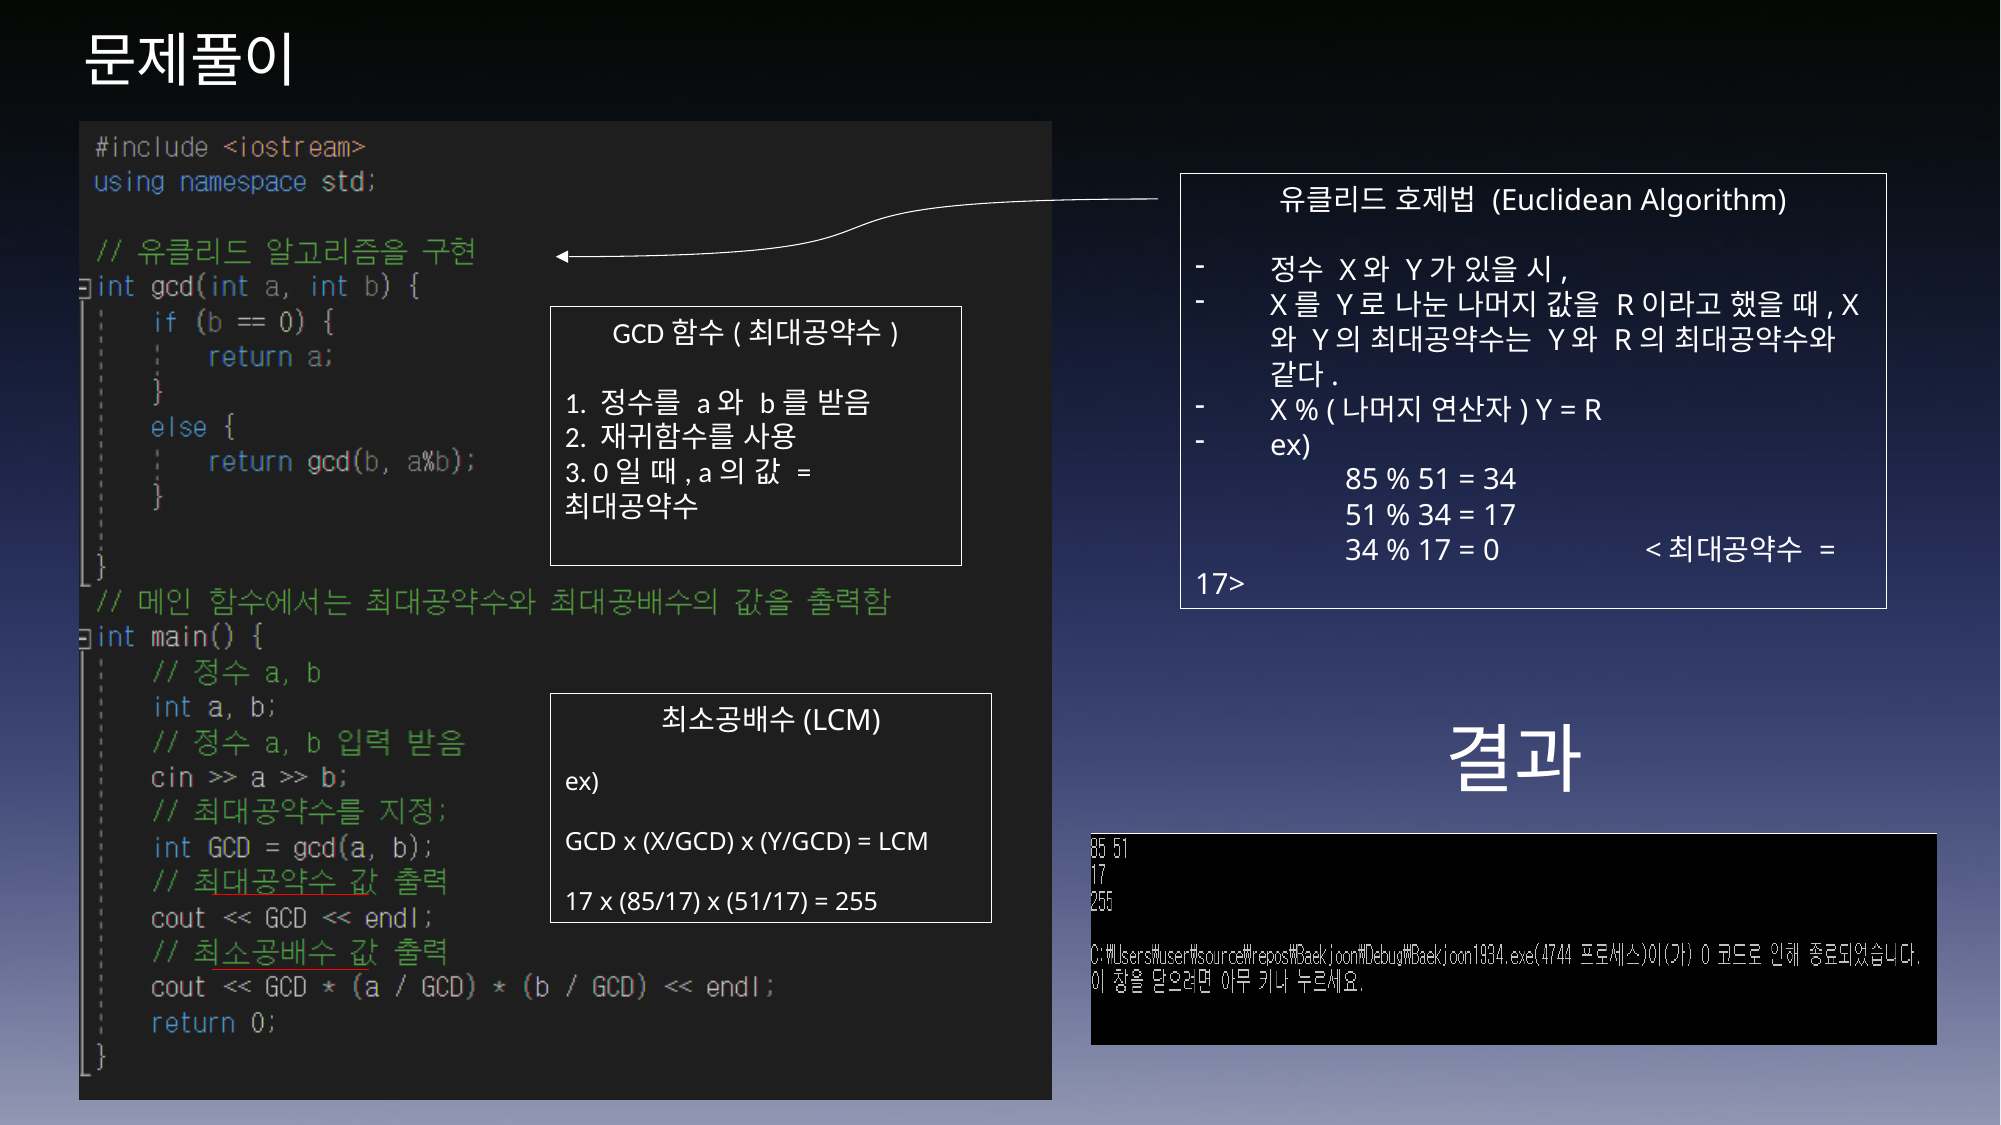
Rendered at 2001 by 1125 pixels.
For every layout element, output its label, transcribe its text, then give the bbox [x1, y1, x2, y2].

text_box 문제풀이 [68, 15, 313, 101]
picture [0, 0, 2001, 1125]
text_box 유클리드 호제법 (Euclidean Algorithm) 정수 X와 Y가 있을 시, X를 Y로 나눈 나머지 값을 R이라고 했을 때, X와 Y의 최대공약수는 Y와 R의 최대공약수와 같다. X % (나머지 연산자) Y = R ex) 85 % 51 = 34 51 % 34 = 17 34 % 17 = 0 <최대공약수 = 17> [1180, 173, 1887, 609]
text_box 결과 [1430, 703, 1599, 809]
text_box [555, 198, 1159, 257]
